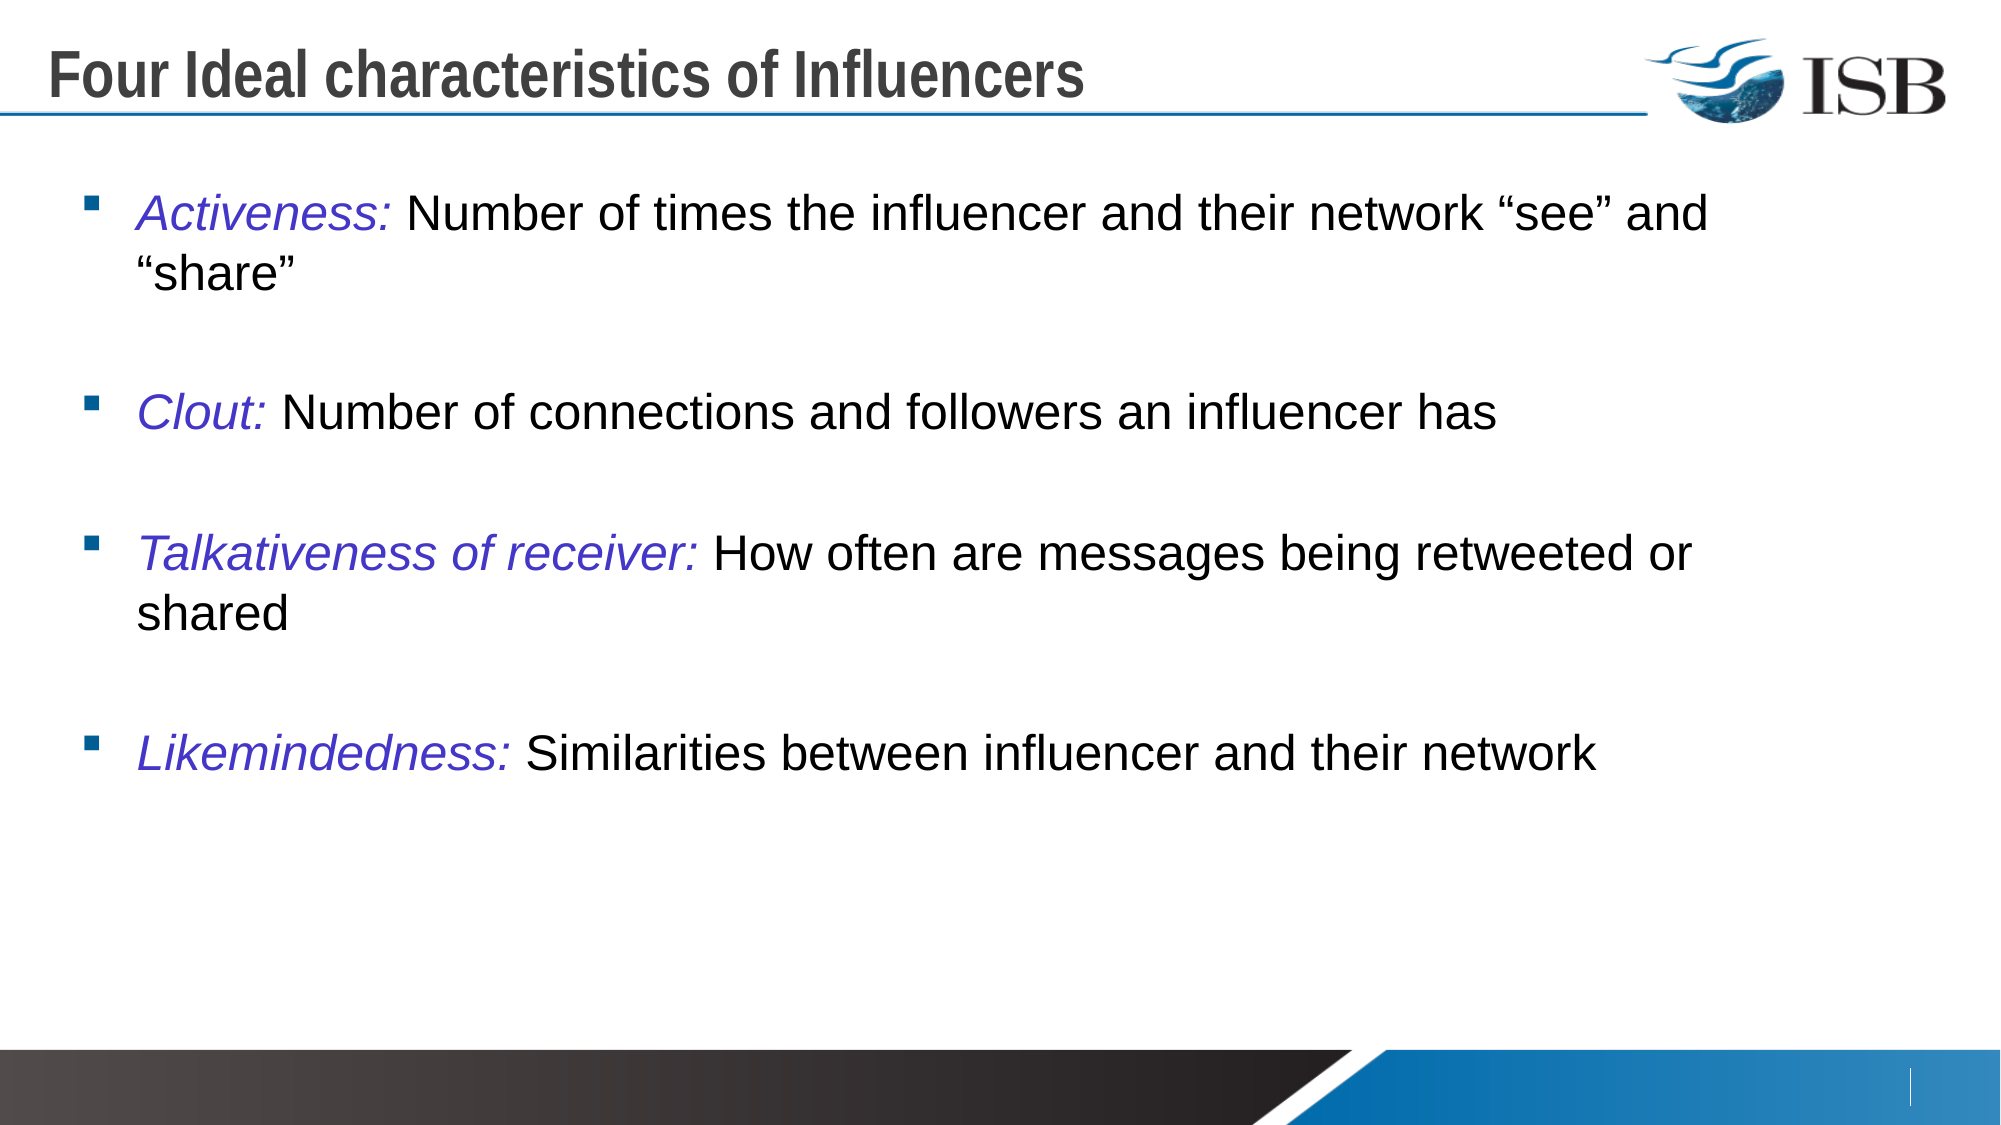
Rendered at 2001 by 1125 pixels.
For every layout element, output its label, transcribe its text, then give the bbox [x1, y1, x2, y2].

picture [0, 0, 2001, 1125]
title Four Ideal characteristics of Influencers [33, 17, 1417, 125]
list Activeness: Number of times the influencer and their network “see” and “share” Clout: Number of connections and followers an influencer has Talkativeness of receiver: How often are messages being retweeted or shared Likemindedness: Similarities between influencer and their network [65, 172, 1866, 953]
